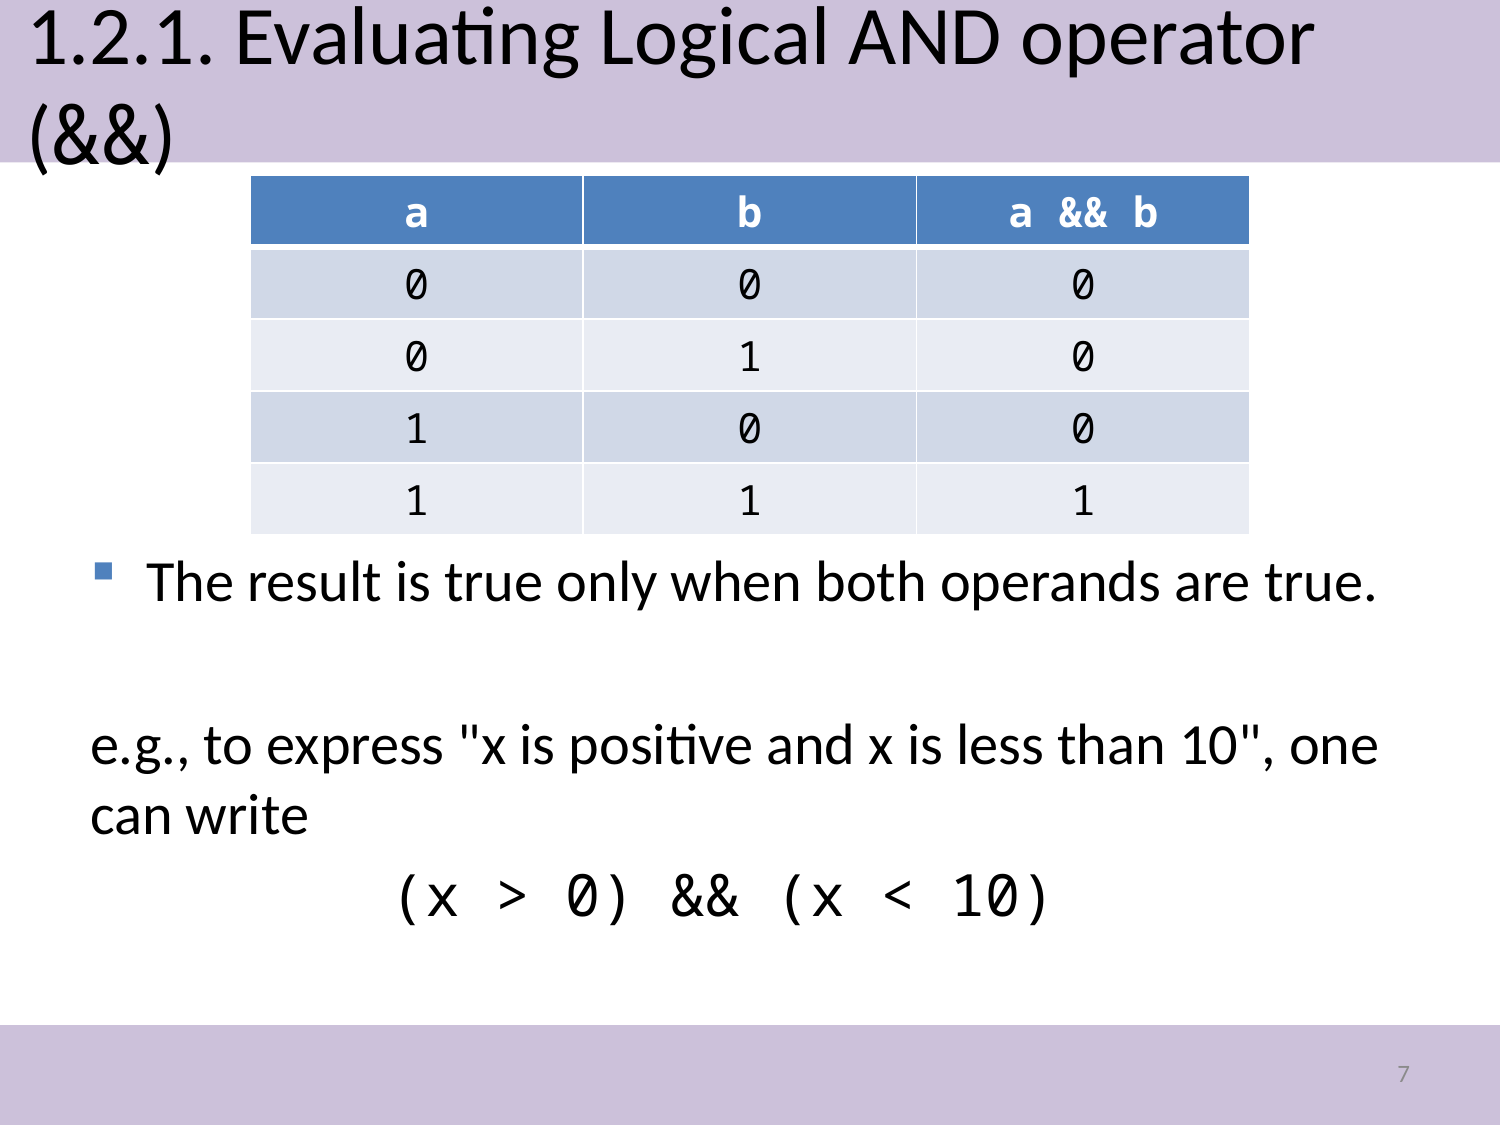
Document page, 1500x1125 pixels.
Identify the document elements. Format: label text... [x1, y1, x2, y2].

table_cell 0 [251, 320, 582, 390]
table_cell 0 [584, 250, 916, 318]
table_cell 0 [917, 320, 1249, 390]
table_cell 1 [584, 320, 916, 390]
table_header a && b [917, 176, 1249, 244]
table_cell 0 [584, 392, 916, 462]
table_cell 1 [251, 392, 582, 462]
table_cell 1 [917, 464, 1249, 534]
table_cell 1 [251, 464, 582, 534]
title 1.2.1. Evaluating Logical AND operator (&&) [11, 12, 1500, 150]
table_cell 0 [251, 250, 582, 318]
table_cell 0 [917, 392, 1249, 462]
table_cell 0 [917, 250, 1249, 318]
table_header b [584, 176, 916, 244]
list The result is true only when both operands are true. e.g., to express "x is positive and x is less than 10", one can write (x > 0) && (x < 10) [75, 535, 1438, 1013]
table_cell 1 [584, 464, 916, 534]
table_header a [251, 176, 582, 244]
slide_number 7 [1074, 1042, 1425, 1103]
